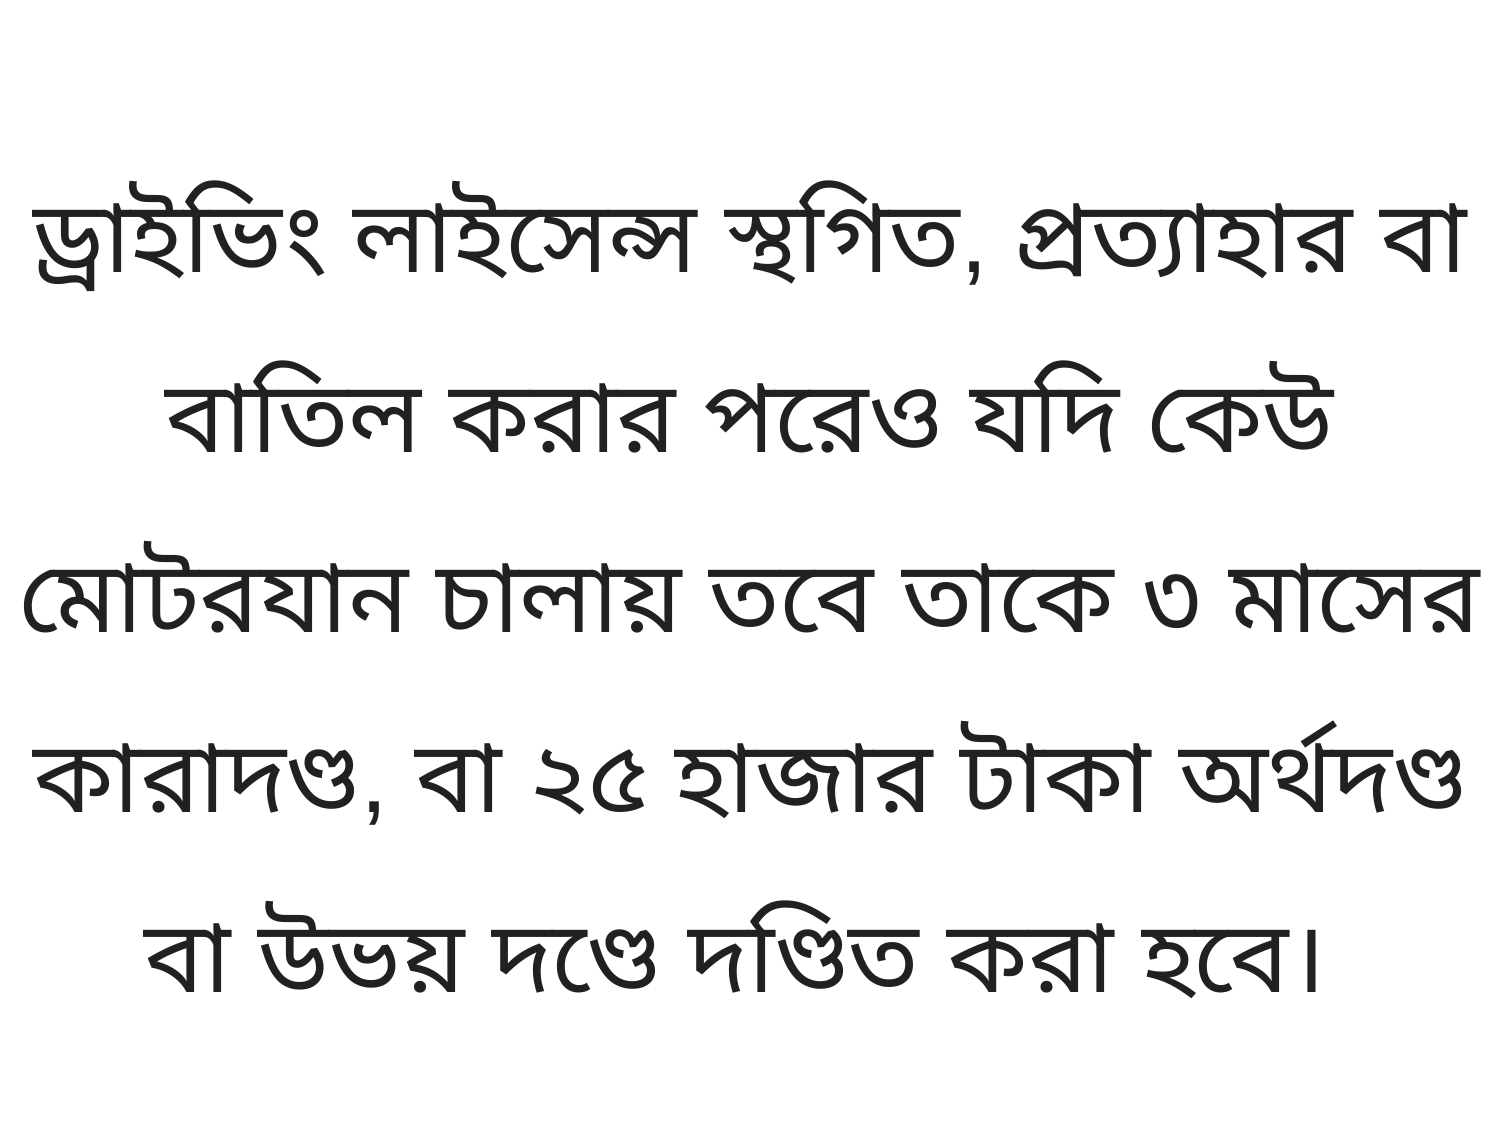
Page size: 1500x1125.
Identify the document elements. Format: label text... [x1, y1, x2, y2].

text_box ড্রাইভিং লাইসেন্স স্থগিত, প্রত্যাহার বা বাতিল করার পরেও যদি কেউ মোটরযান চালায় তবে তাকে ৩ মাসের কারাদণ্ড, বা ২৫ হাজার টাকা অর্থদণ্ড বা উভয় দণ্ডে দণ্ডিত করা হবে। [0, 105, 1500, 1020]
